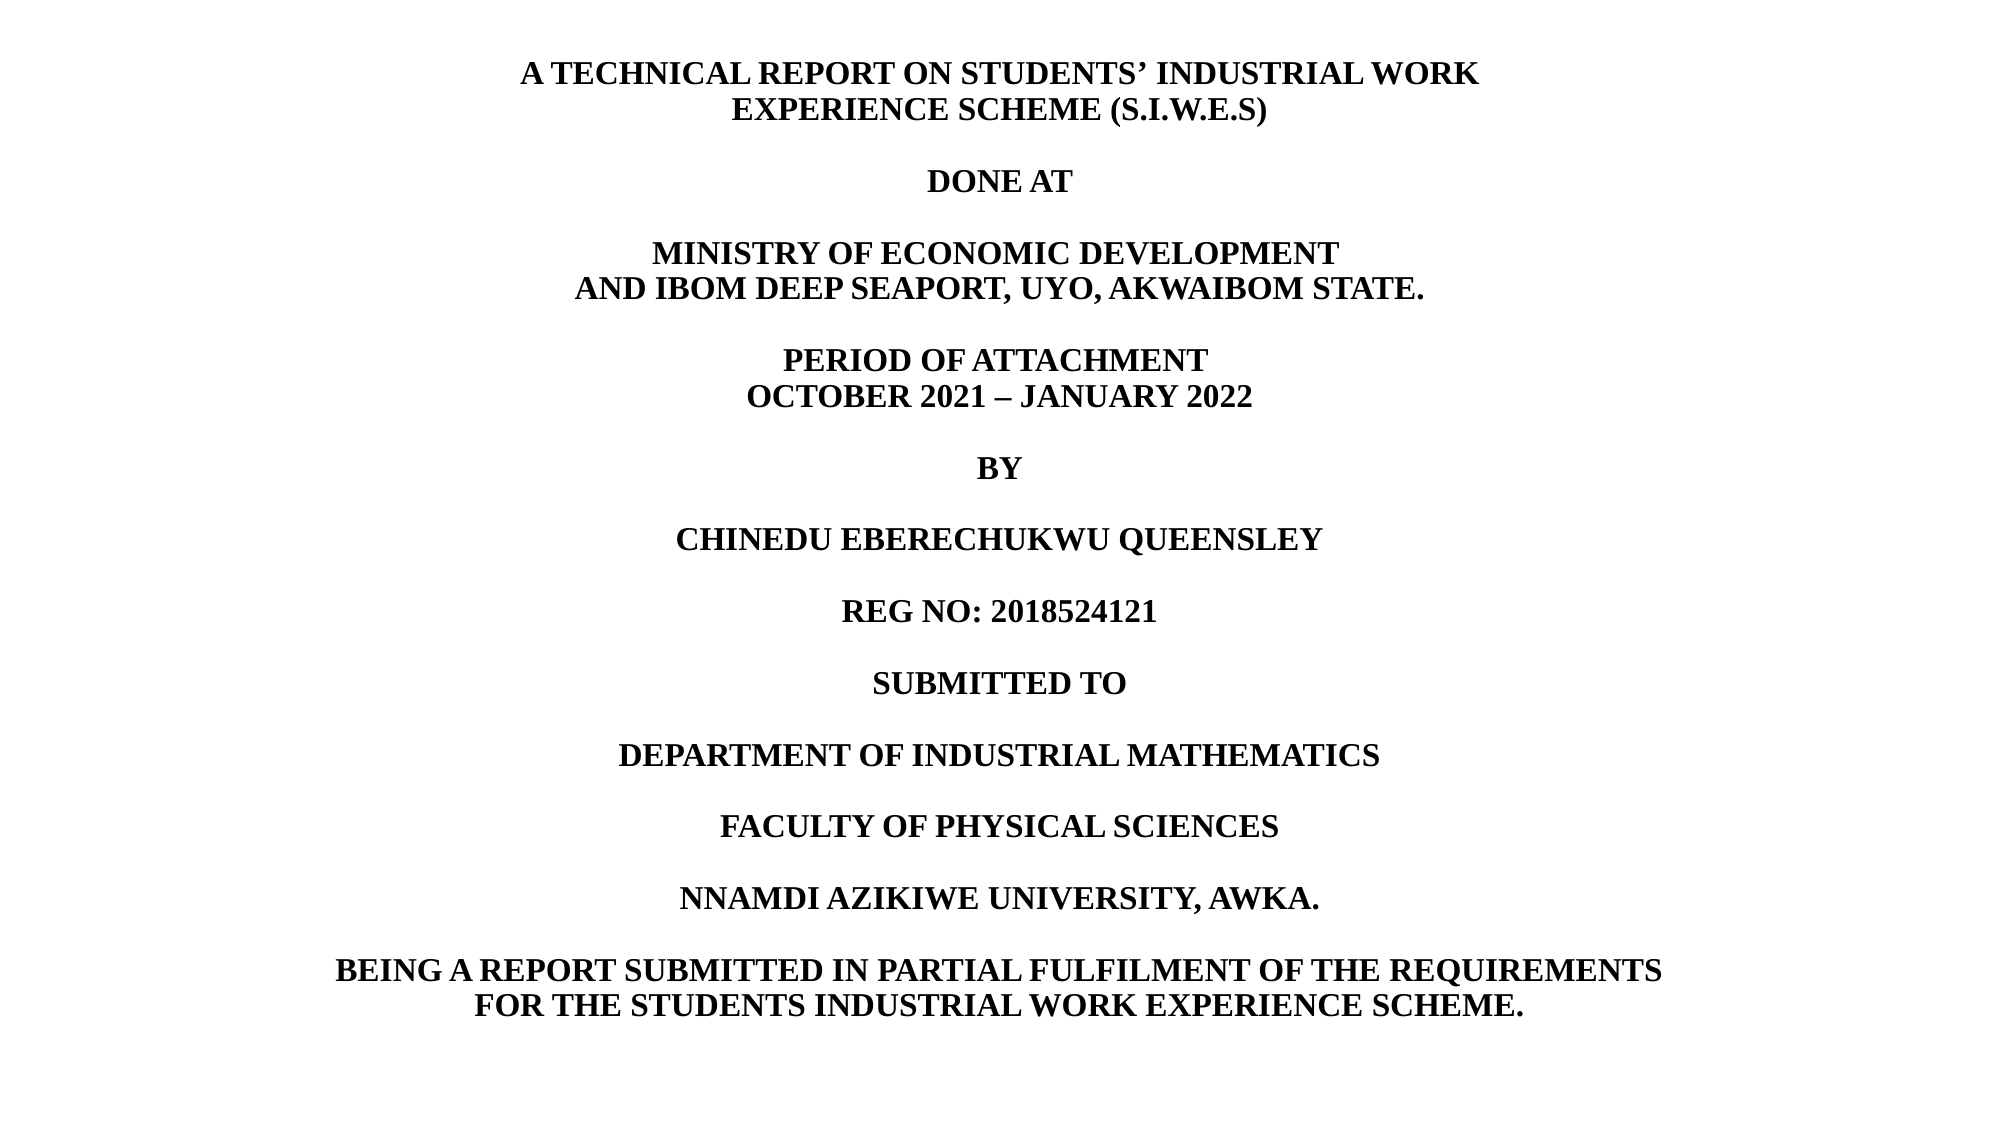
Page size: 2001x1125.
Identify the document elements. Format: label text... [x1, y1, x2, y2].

title A TECHNICAL REPORT ON STUDENTS’ INDUSTRIAL WORK EXPERIENCE SCHEME (S.I.W.E.S) DONE AT MINISTRY OF ECONOMIC DEVELOPMENT AND IBOM DEEP SEAPORT, UYO, AKWAIBOM STATE. PERIOD OF ATTACHMENT OCTOBER 2021 – JANUARY 2022 BY CHINEDU EBERECHUKWU QUEENSLEY REG NO: 2018524121 SUBMITTED TO DEPARTMENT OF INDUSTRIAL MATHEMATICS FACULTY OF PHYSICAL SCIENCES NNAMDI AZIKIWE UNIVERSITY, AWKA. BEING A REPORT SUBMITTED IN PARTIAL FULFILMENT OF THE REQUIREMENTS FOR THE STUDENTS INDUSTRIAL WORK EXPERIENCE SCHEME. [309, 27, 1691, 1072]
